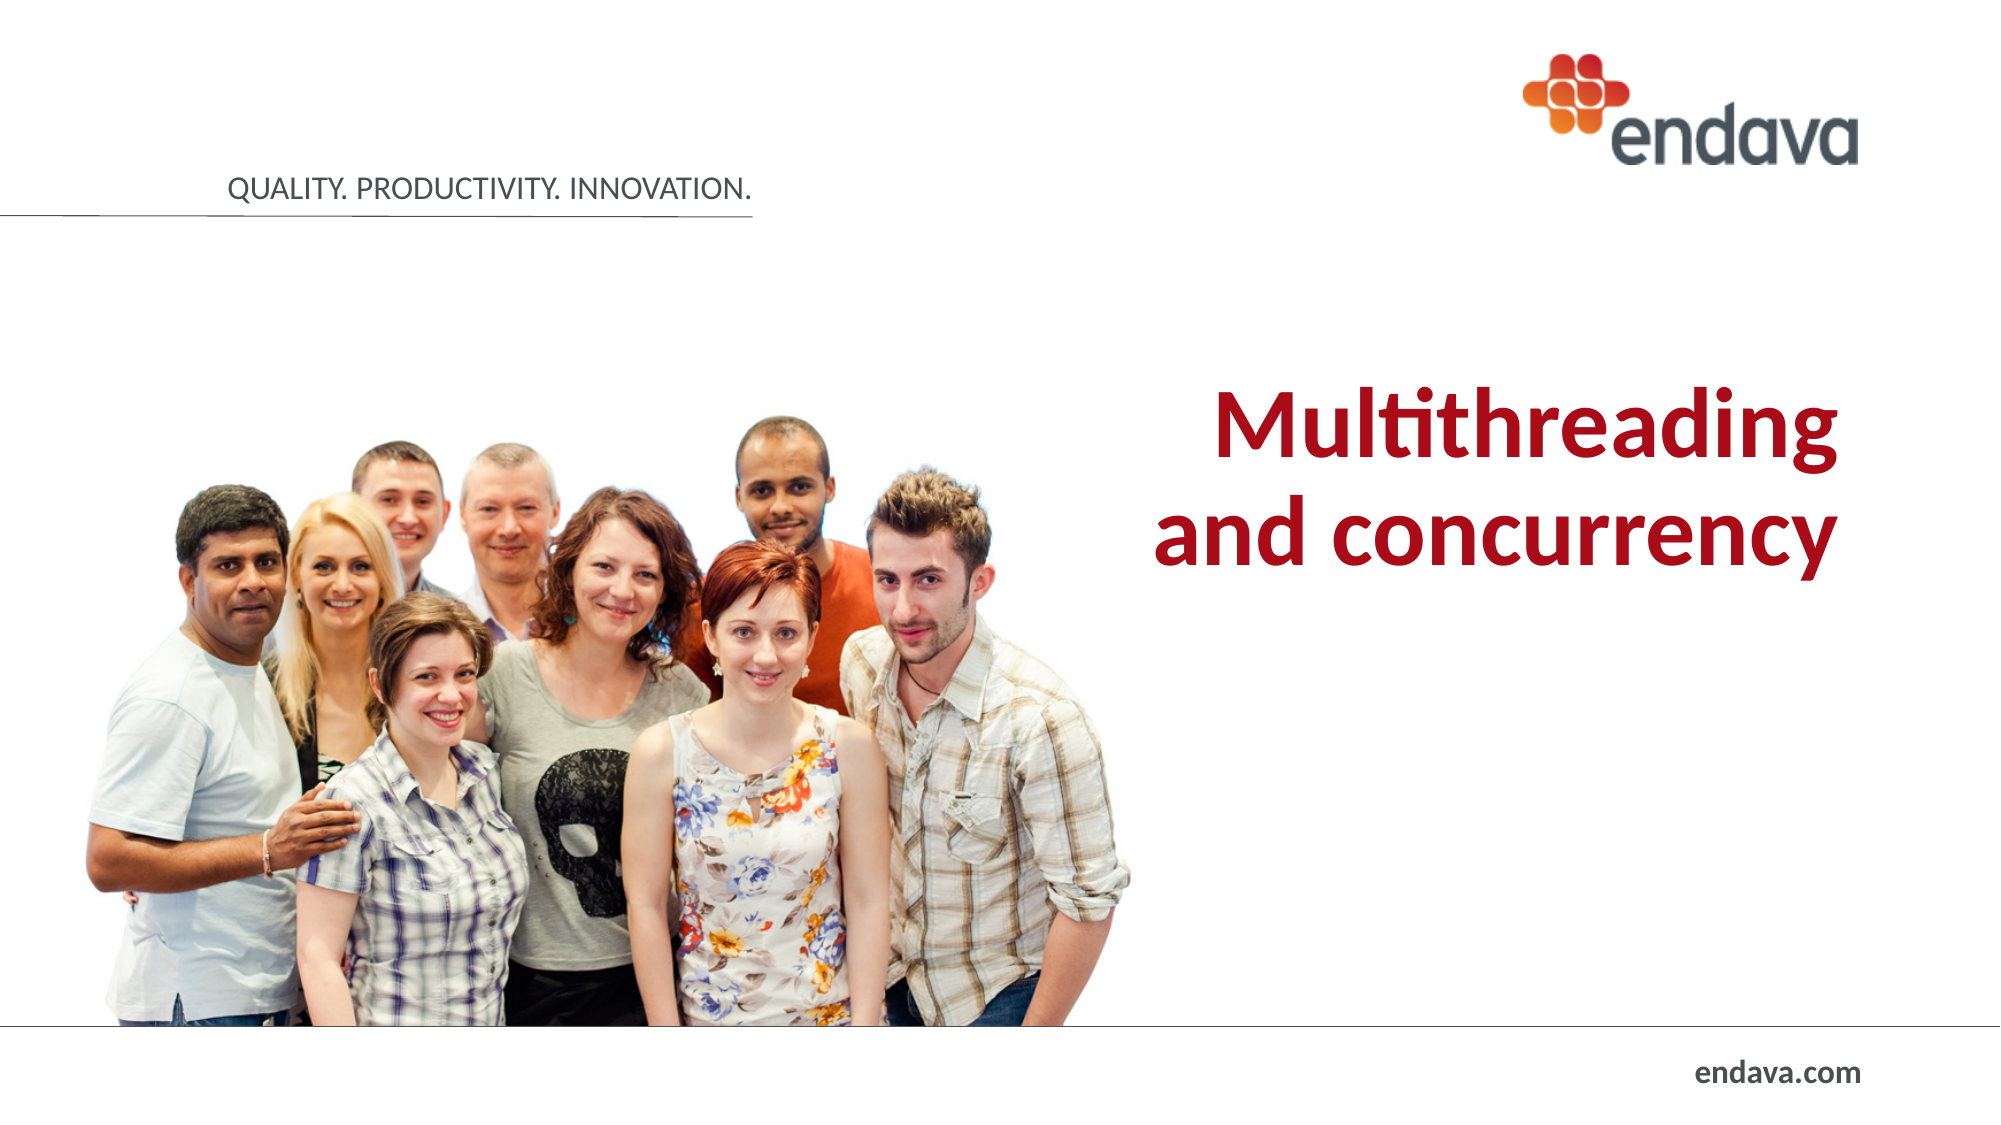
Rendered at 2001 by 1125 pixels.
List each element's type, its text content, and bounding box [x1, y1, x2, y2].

title Multithreading and concurrency [1008, 337, 1862, 595]
picture [0, 54, 1858, 1026]
